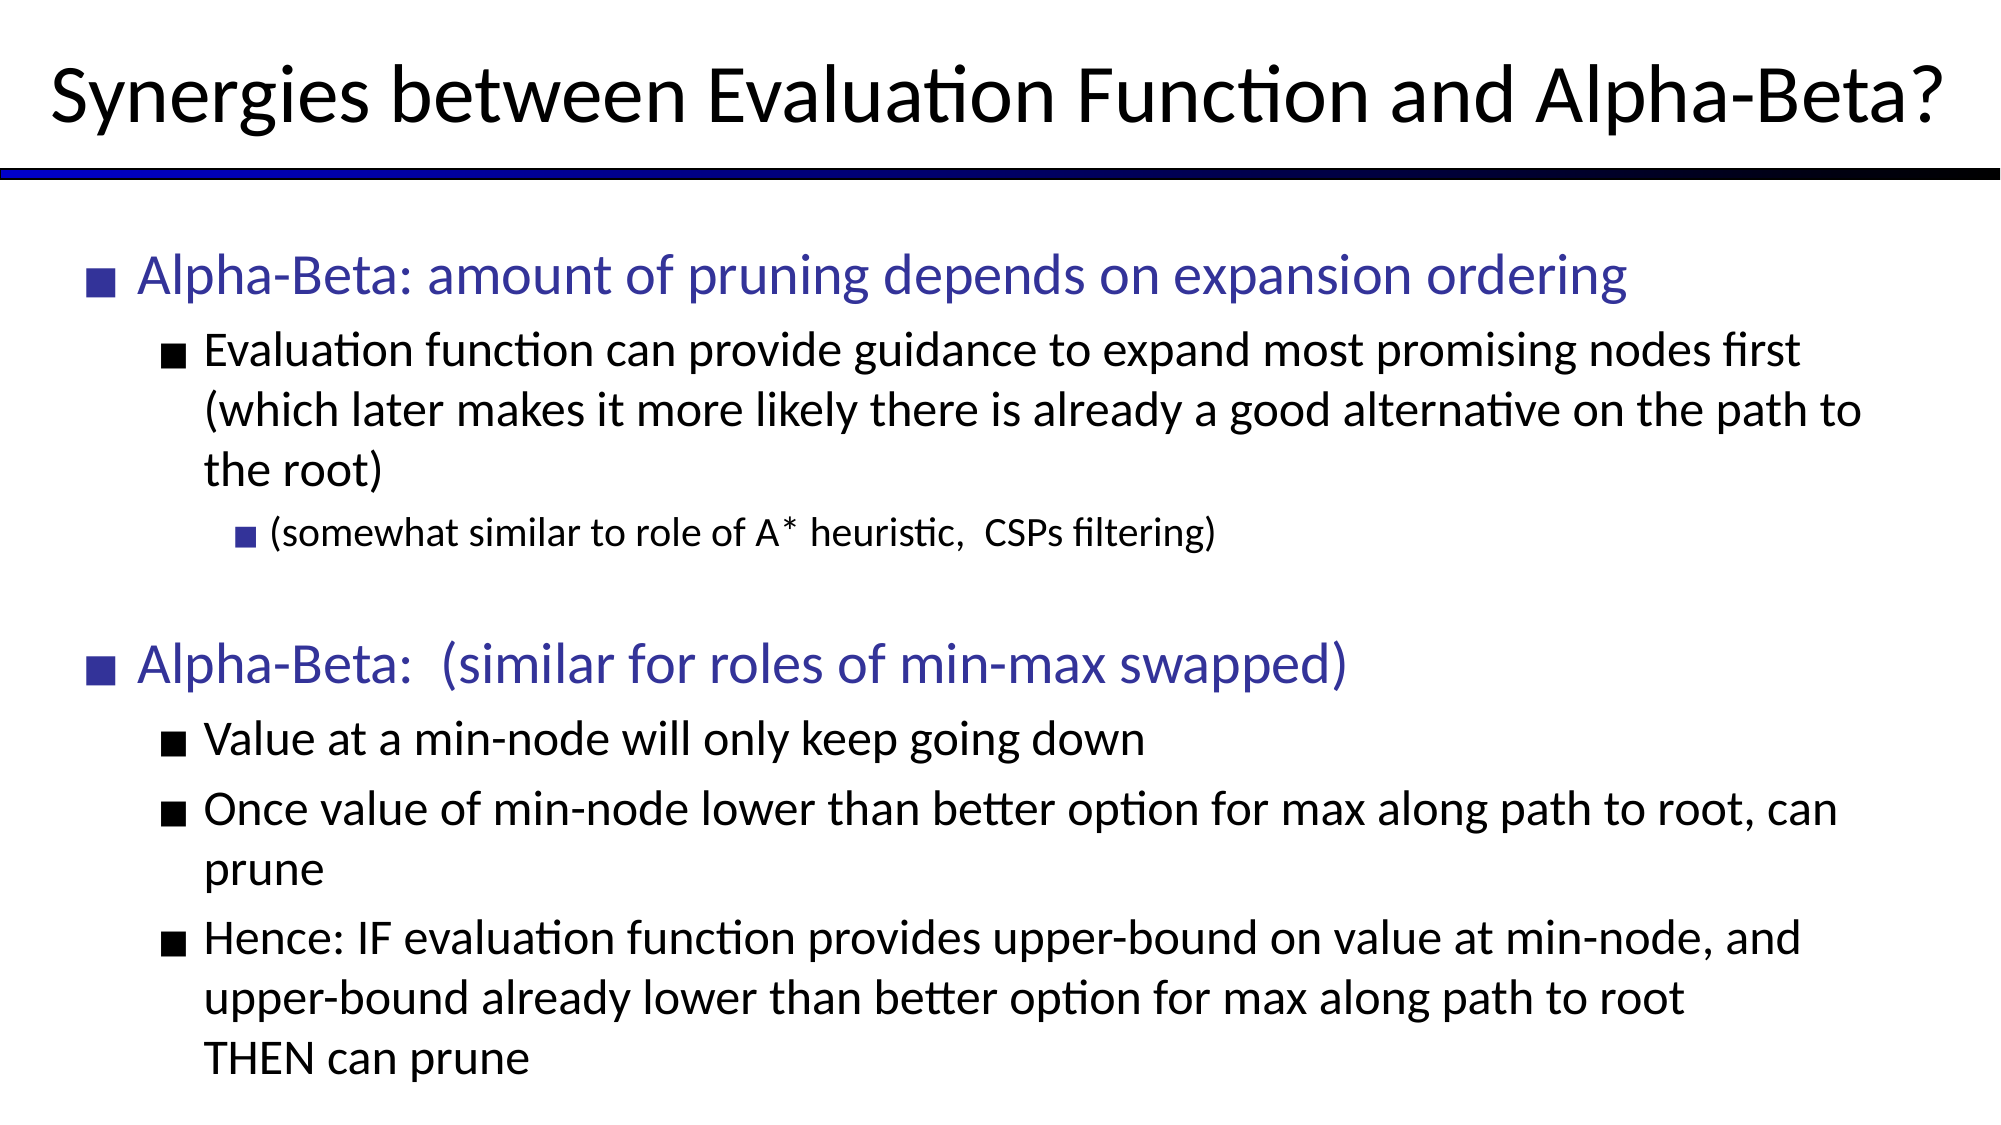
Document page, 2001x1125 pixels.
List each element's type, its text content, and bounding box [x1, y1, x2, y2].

list Alpha-Beta: amount of pruning depends on expansion ordering Evaluation function can provide guidance to expand most promising nodes first (which later makes it more likely there is already a good alternative on the path to the root) (somewhat similar to role of A* heuristic, CSPs filtering) Alpha-Beta: (similar for roles of min-max swapped) Value at a min-node will only keep going down Once value of min-node lower than better option for max along path to root, can prune Hence: IF evaluation function provides upper-bound on value at min-node, and upper-bound already lower than better option for max along path to root THEN can prune [66, 229, 1934, 1005]
title Synergies between Evaluation Function and Alpha-Beta? [0, 0, 2000, 184]
